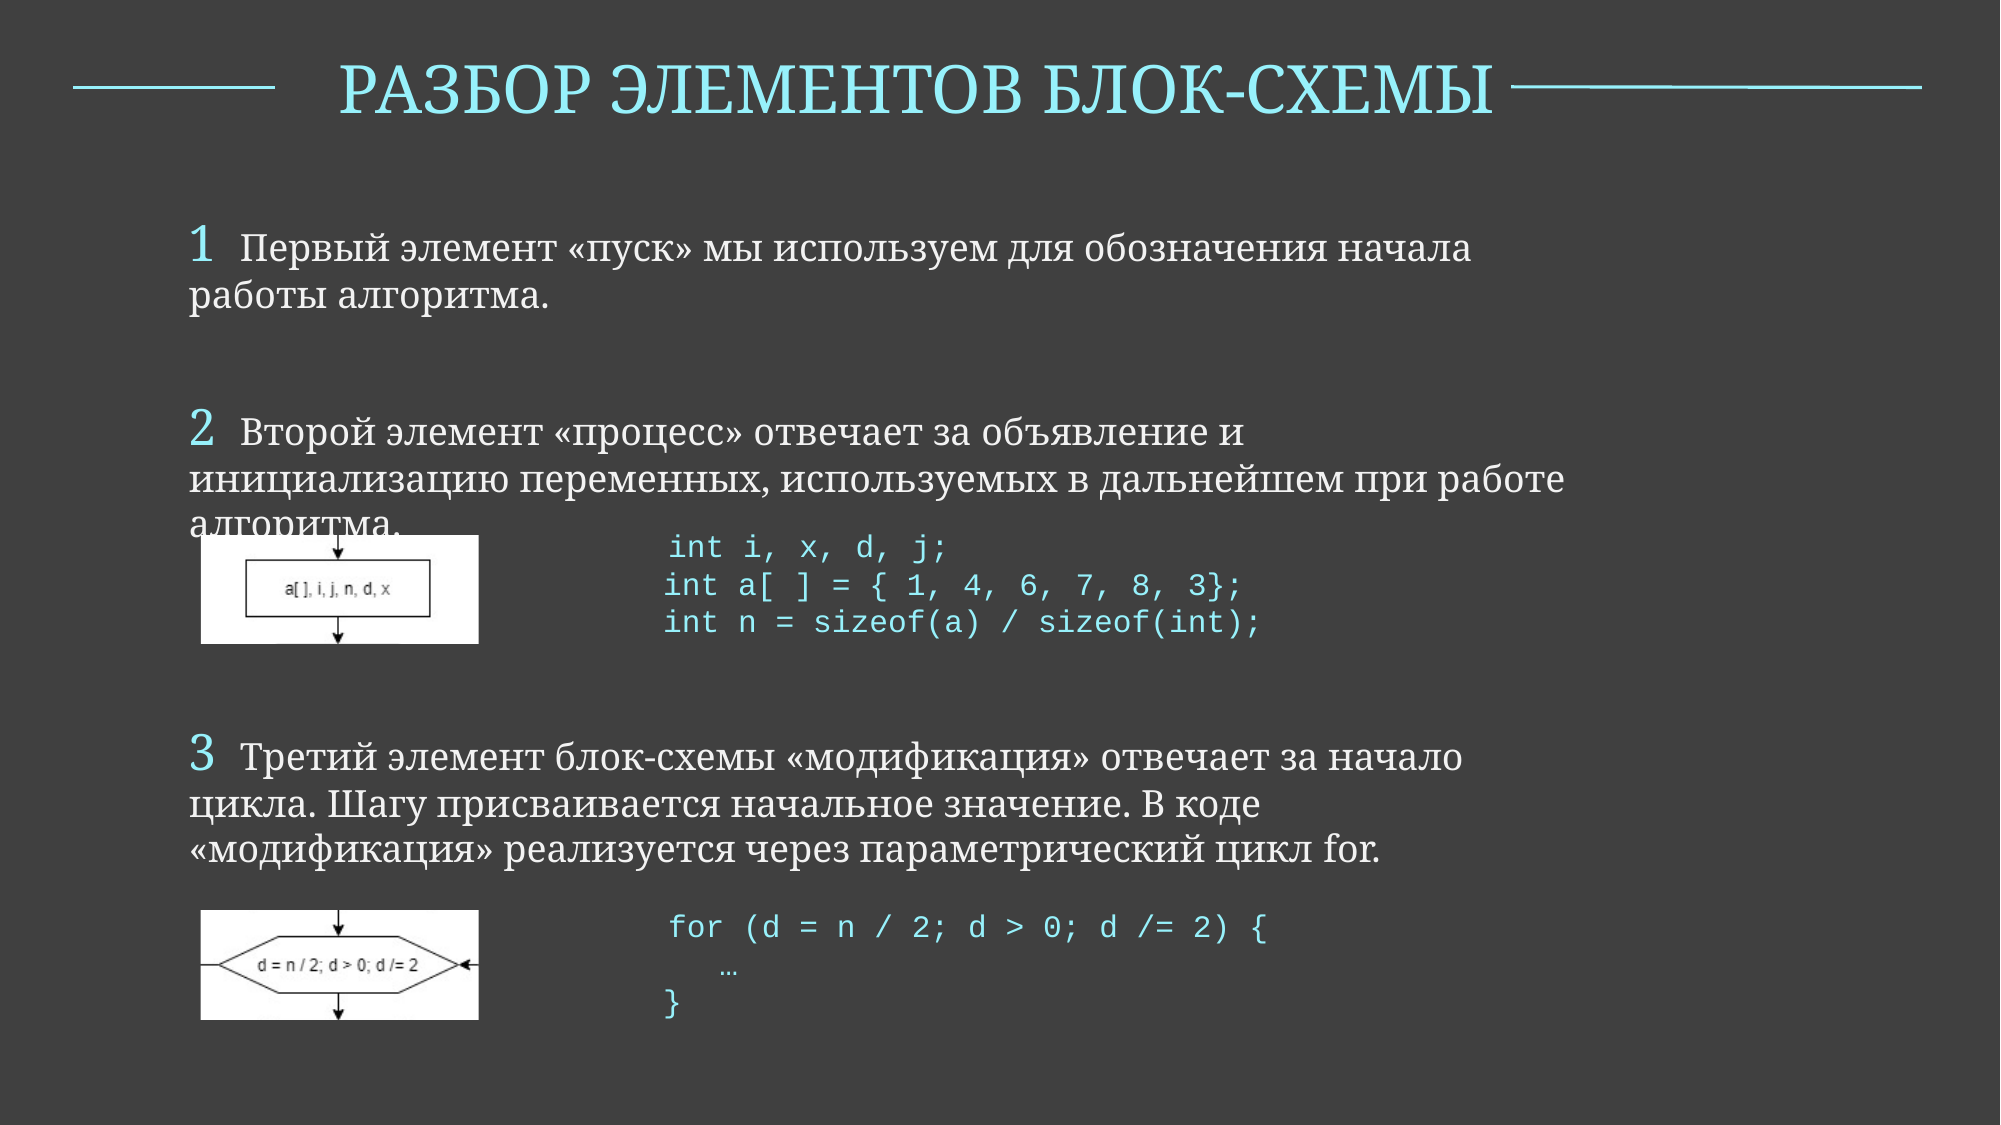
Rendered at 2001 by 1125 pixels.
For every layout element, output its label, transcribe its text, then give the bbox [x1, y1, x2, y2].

text_box 2 Второй элемент «процесс» отвечает за объявление и инициализацию переменных, используемых в дальнейшем при работе алгоритма. [174, 388, 1584, 553]
text_box 3 Третий элемент блок-схемы «модификация» отвечает за начало цикла. Шагу присваивается начальное значение. В коде «модификация» реализуется через параметрический цикл for. [174, 712, 1584, 878]
picture [200, 535, 479, 644]
text_box int i, x, d, j; int a[ ] = { 1, 4, 6, 7, 8, 3}; int n = sizeof(a) / sizeof(int); [573, 516, 1434, 647]
text_box for (d = n / 2; d > 0; d /= 2) { … } [573, 896, 1508, 1027]
text_box 1 Первый элемент «пуск» мы используем для обозначения начала работы алгоритма. [174, 204, 1584, 324]
picture [200, 910, 479, 1020]
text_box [73, 39, 1922, 136]
